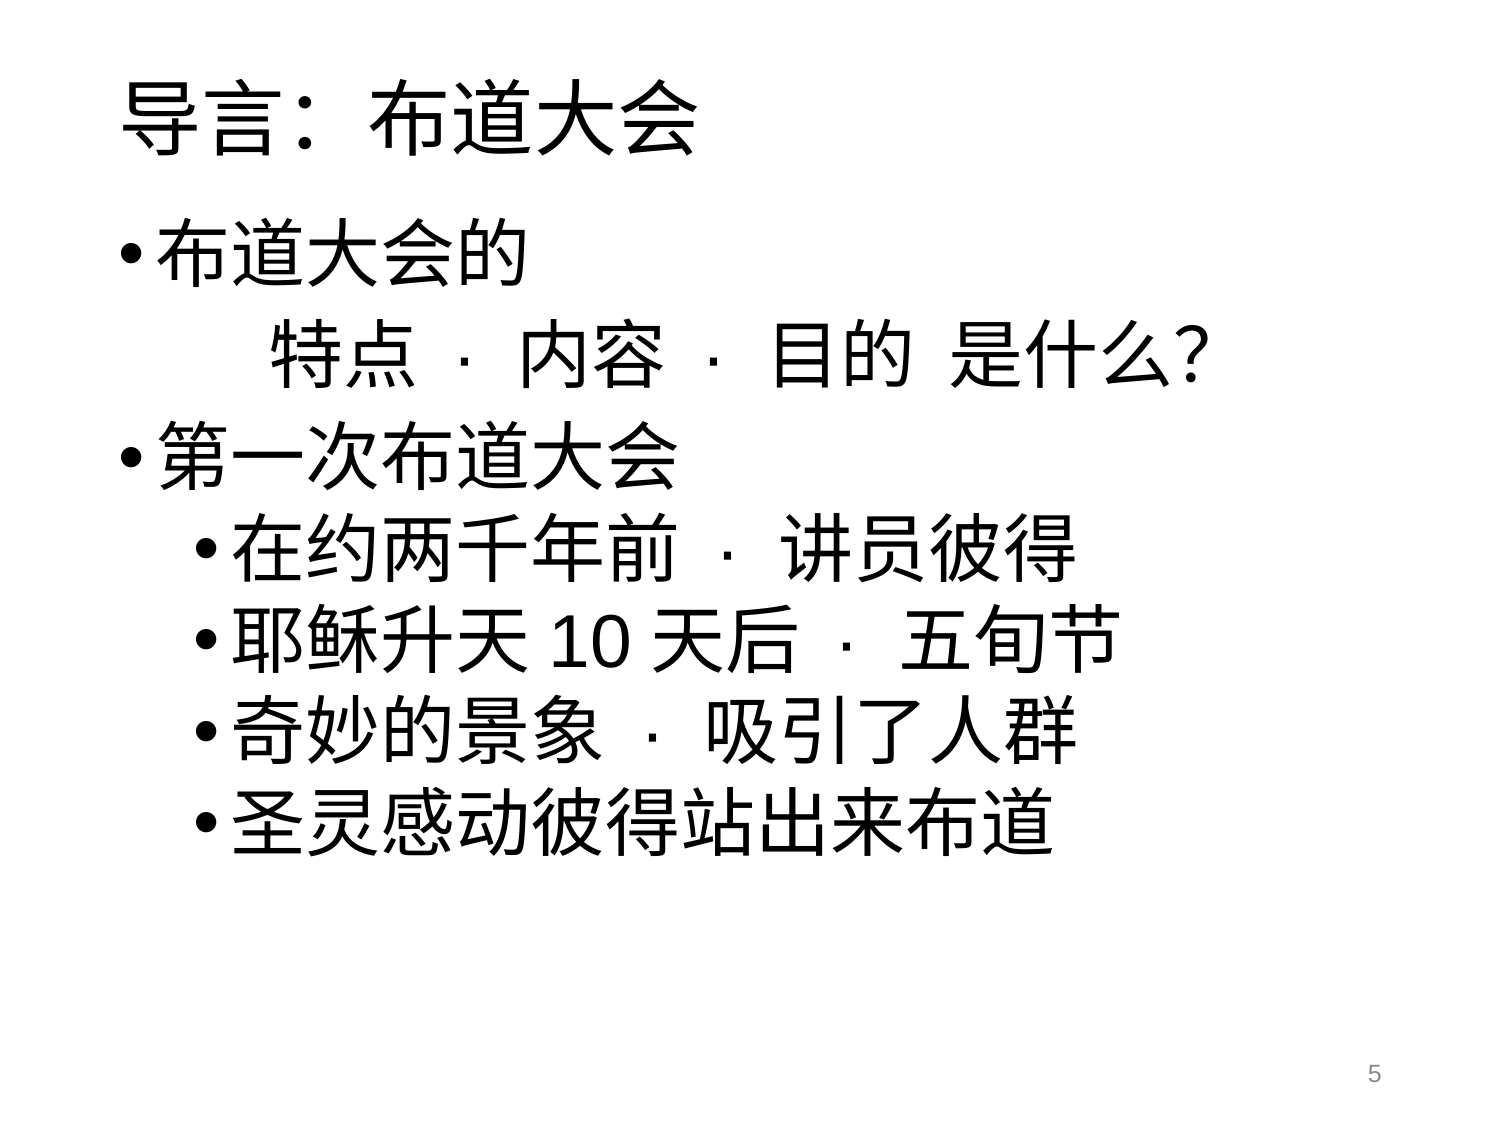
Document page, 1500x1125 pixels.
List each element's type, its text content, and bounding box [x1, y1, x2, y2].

title 导言：布道大会 [103, 59, 1397, 186]
list 布道大会的 特点 · 内容 · 目的 是什么？ 第一次布道大会 在约两千年前 · 讲员彼得 耶稣升天10天后 · 五旬节 奇妙的景象 · 吸引了人群 圣灵感动彼得站出来布道 [103, 208, 1397, 1014]
slide_number 5 [1059, 1042, 1397, 1103]
